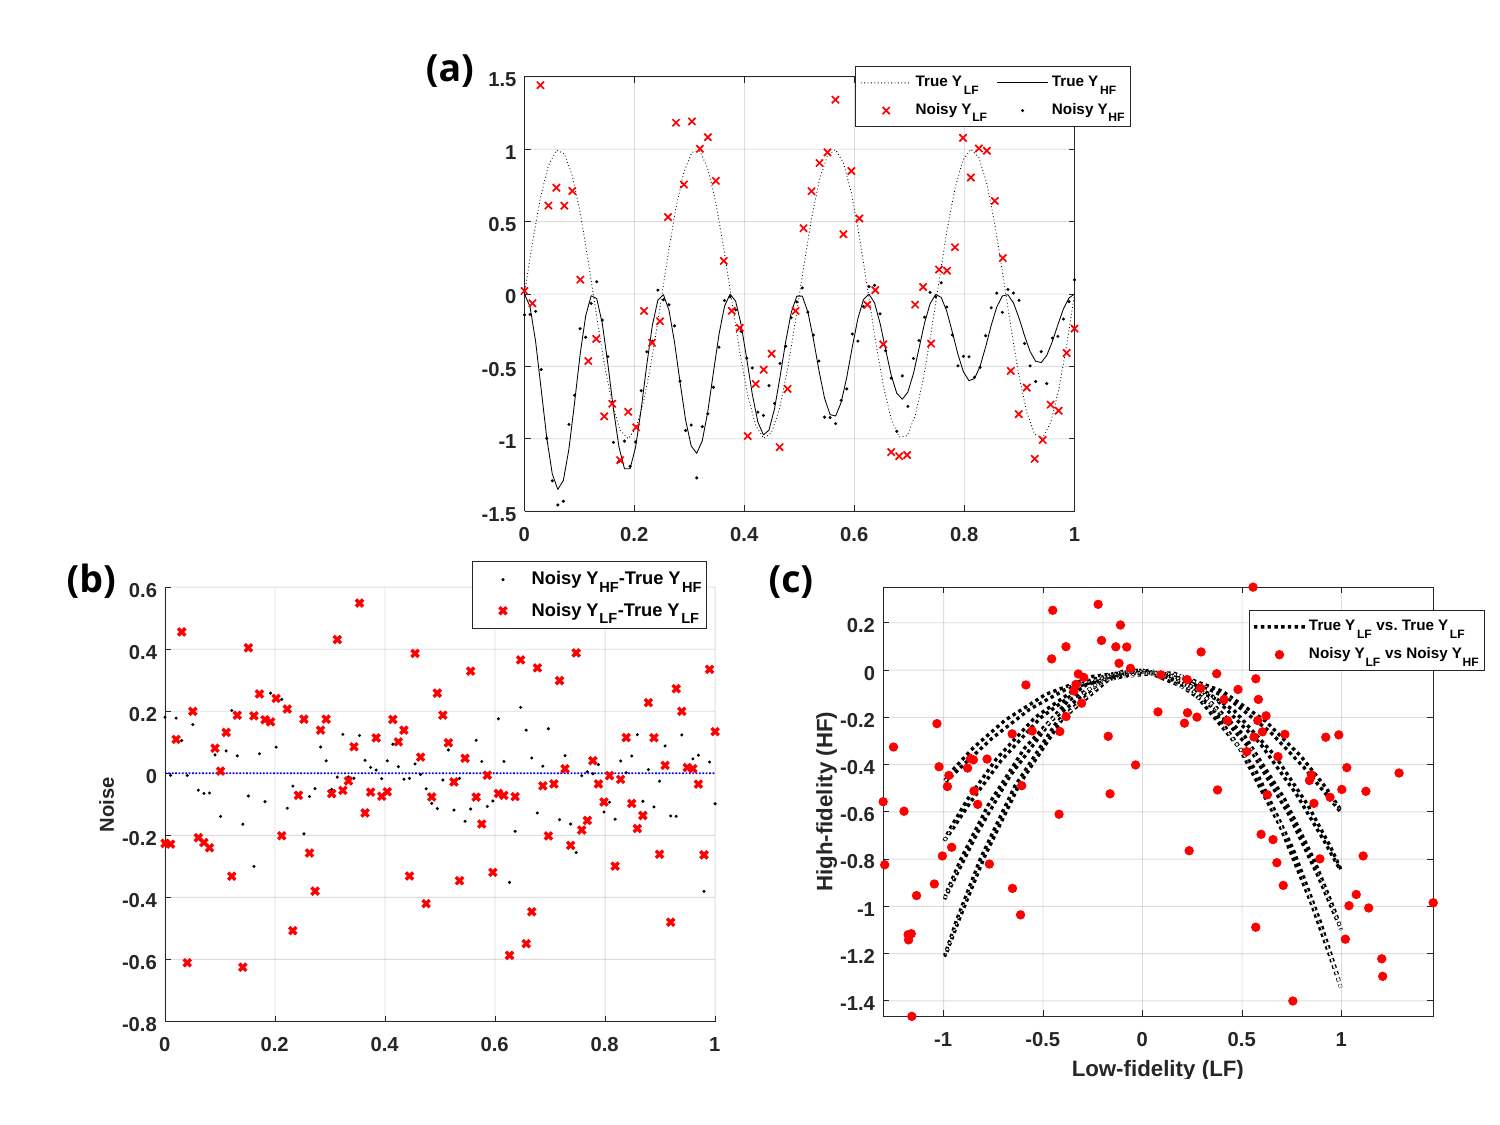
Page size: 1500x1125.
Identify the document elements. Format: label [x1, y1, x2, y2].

text_box [33, 547, 1500, 1080]
text_box [392, 36, 1142, 545]
